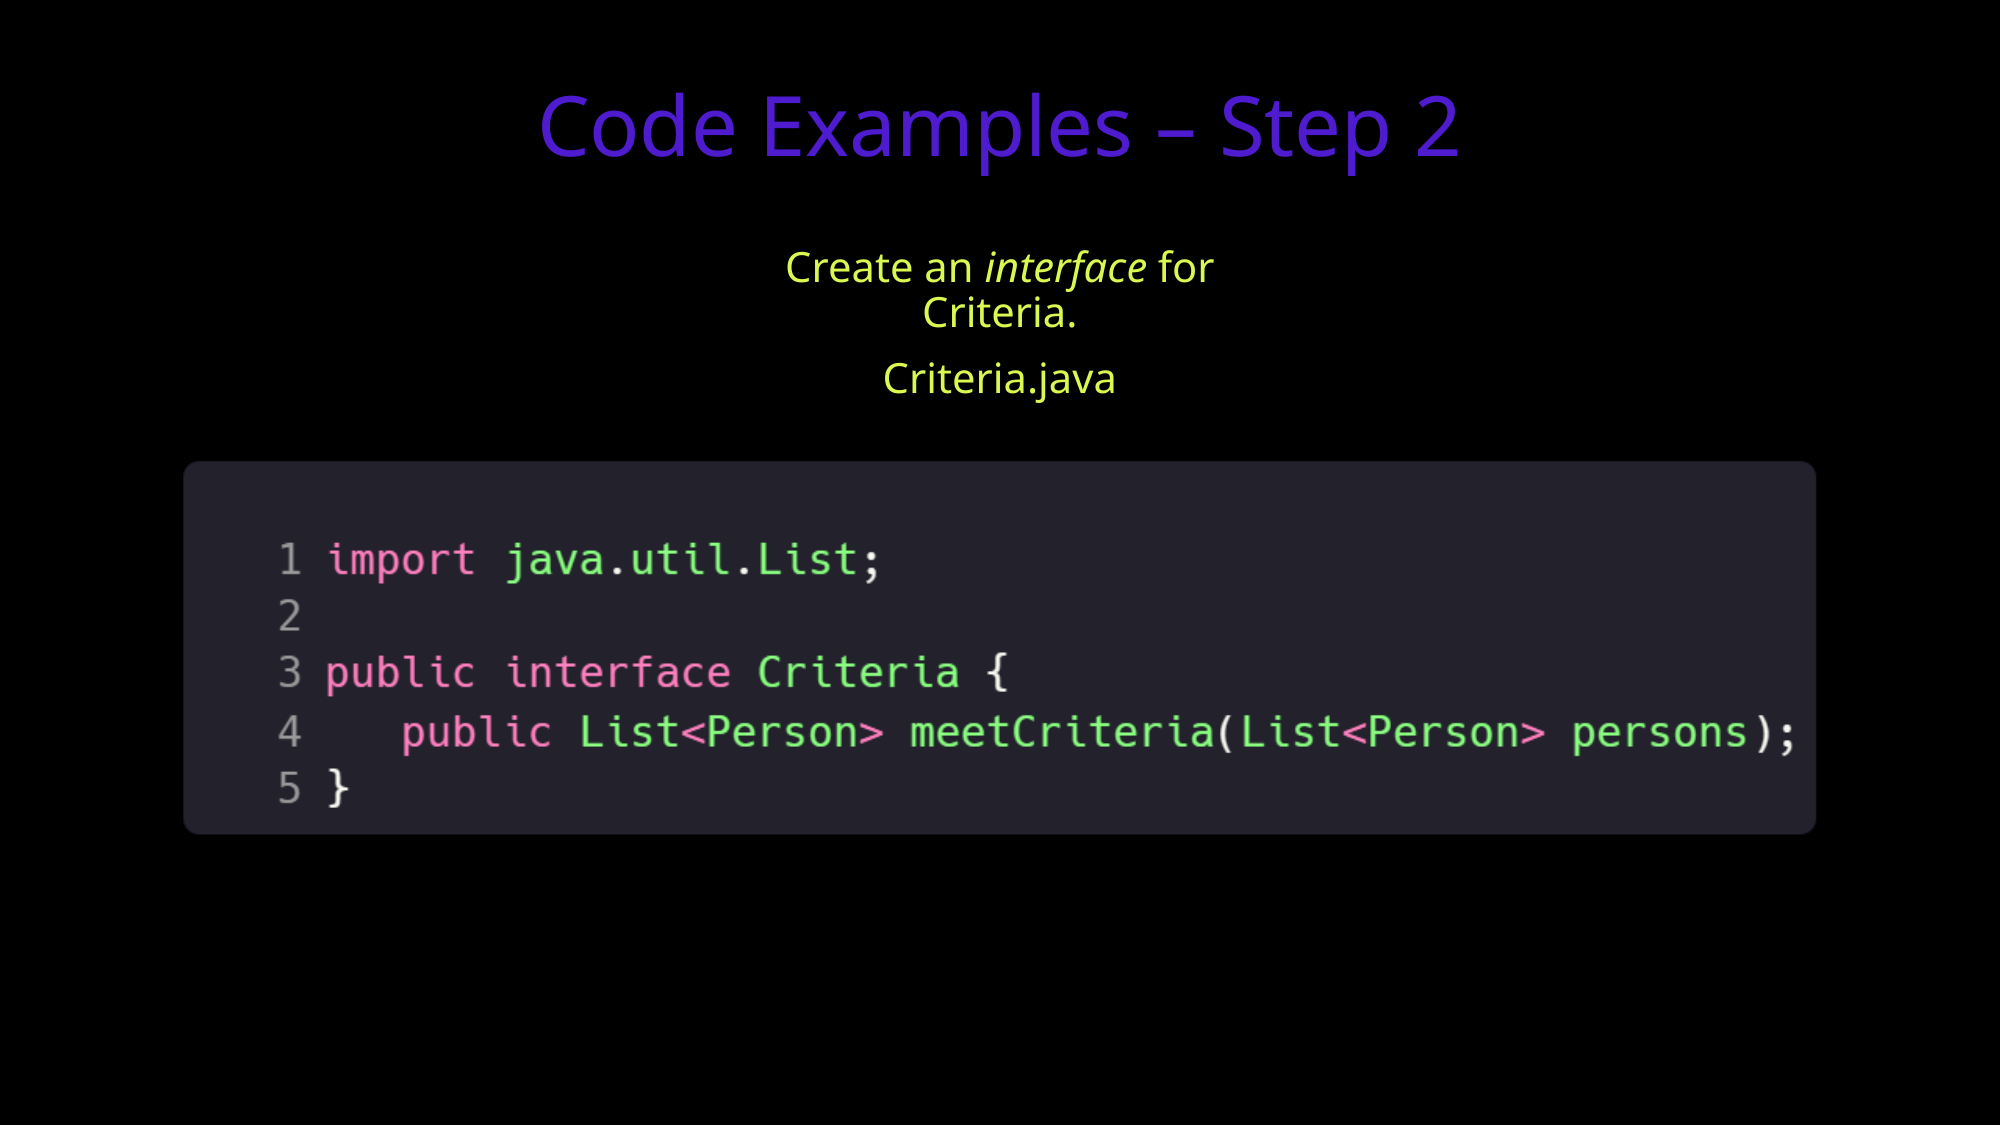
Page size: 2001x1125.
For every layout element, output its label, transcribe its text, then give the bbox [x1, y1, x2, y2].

subtitle Create an interface for Criteria. Criteria.java [745, 171, 1255, 416]
title Code Examples – Step 2 [280, 22, 1720, 237]
picture [146, 416, 1854, 877]
